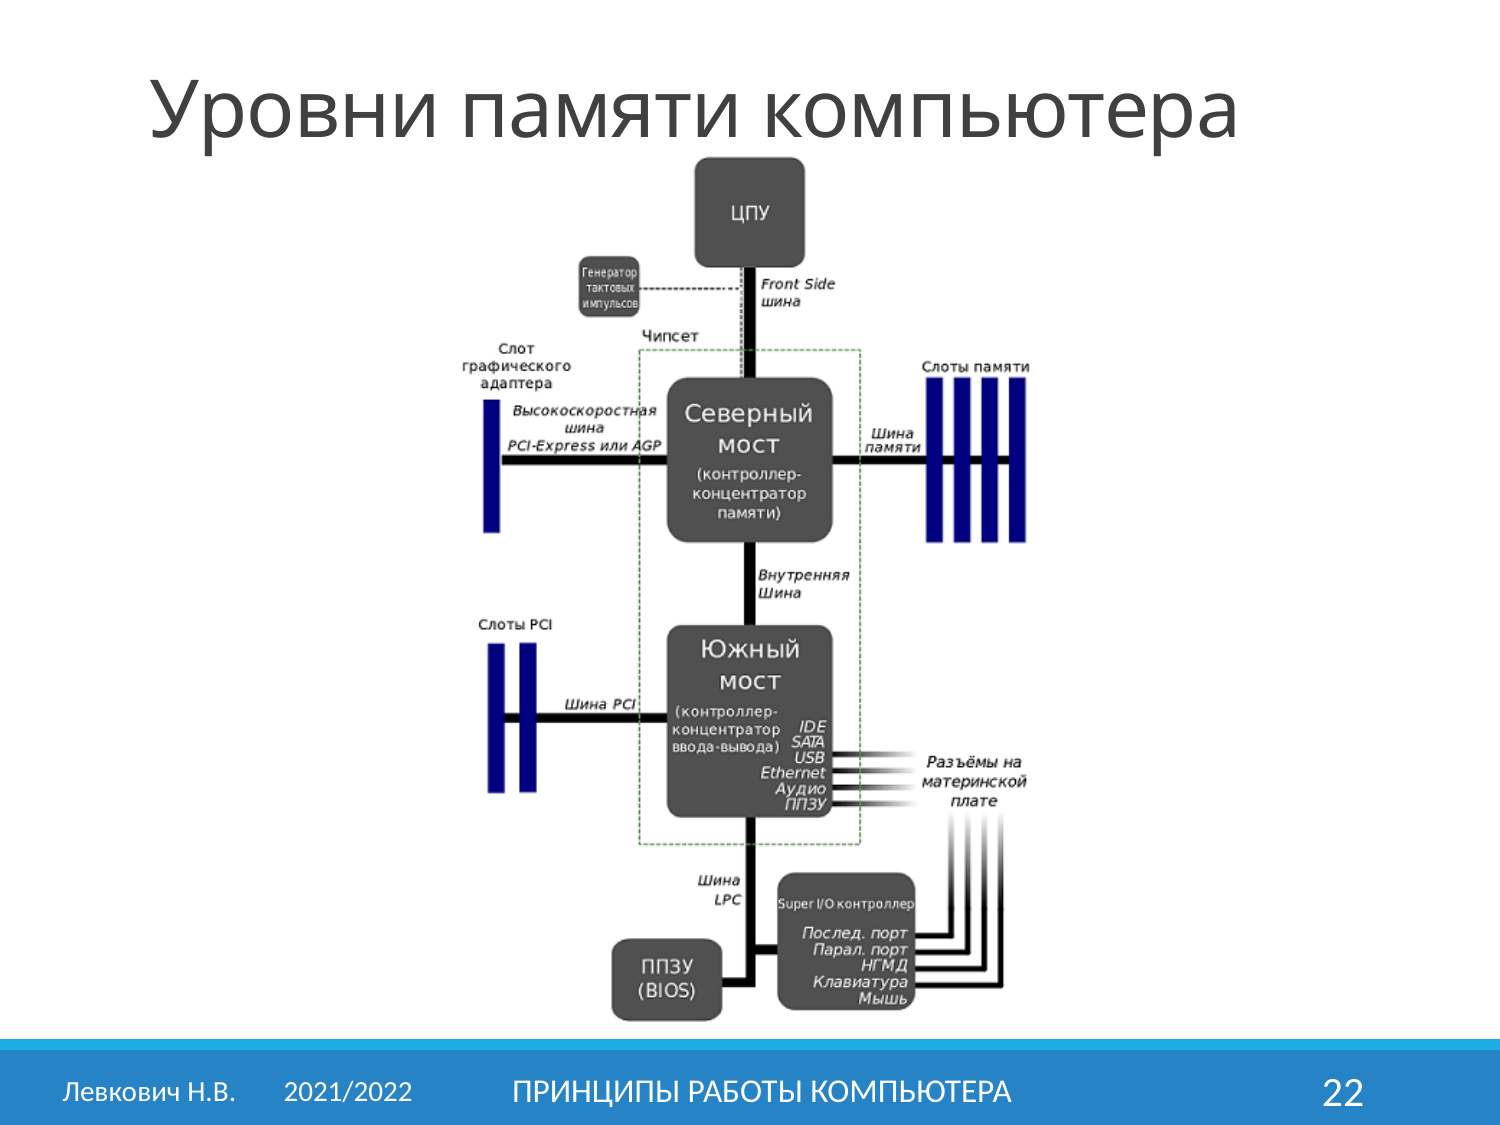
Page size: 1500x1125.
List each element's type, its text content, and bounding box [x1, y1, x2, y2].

slide_number Левкович Н.В. 2021/2022 [47, 1059, 440, 1120]
slide_number 22 [1218, 1059, 1380, 1120]
picture [462, 146, 1038, 1033]
text_box Уровни памяти компьютера [135, 64, 1373, 163]
footer принципы работы компьютера [453, 1059, 1072, 1120]
